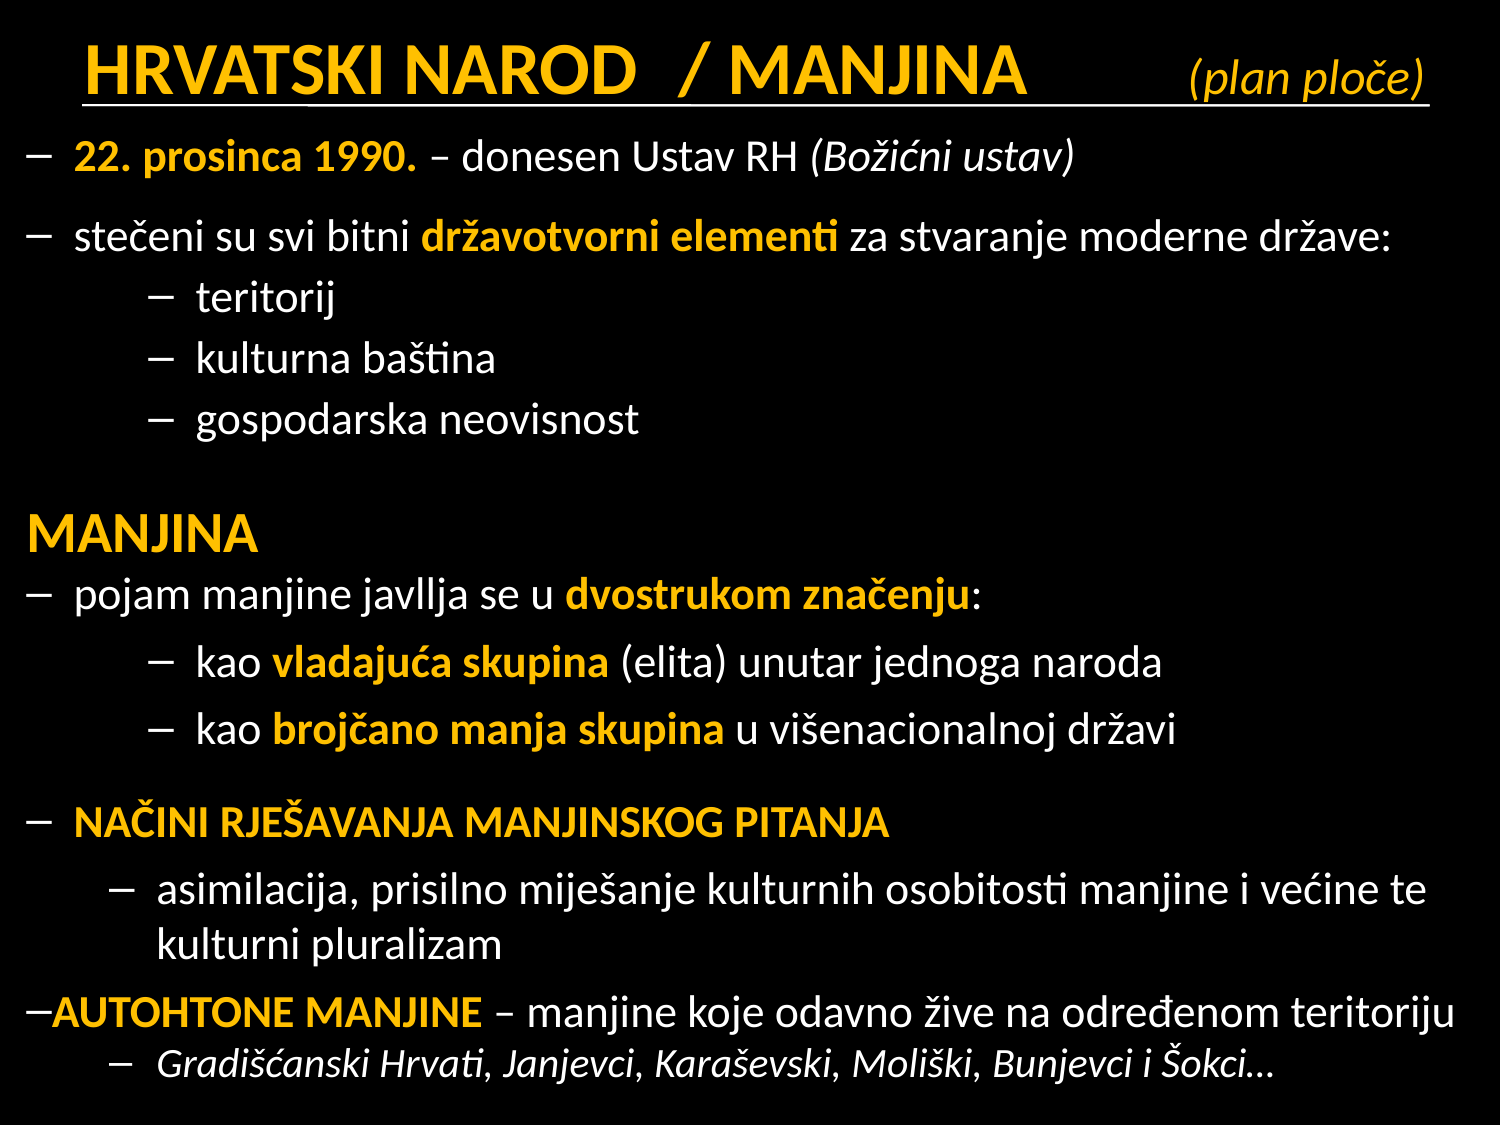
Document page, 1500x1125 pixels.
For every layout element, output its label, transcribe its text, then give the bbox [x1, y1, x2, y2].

text_box 22. prosinca 1990. – donesen Ustav RH (Božićni ustav) stečeni su svi bitni državotvorni elementi za stvaranje moderne države: teritorij kulturna baština gospodarska neovisnost MANJINA pojam manjine javllja se u dvostrukom značenju: kao vladajuća skupina (elita) unutar jednoga naroda kao brojčano manja skupina u višenacionalnoj državi NAČINI RJEŠAVANJA MANJINSKOG PITANJA asimilacija, prisilno miješanje kulturnih osobitosti manjine i većine te kulturni pluralizam AUTOHTONE MANJINE – manjine koje odavno žive na određenom teritoriju Gradišćanski Hrvati, Janjevci, Karaševski, Moliški, Bunjevci i Šokci… [11, 117, 1500, 1094]
title HRVATSKI NAROD / MANJINA (plan ploče) [70, 11, 1500, 106]
